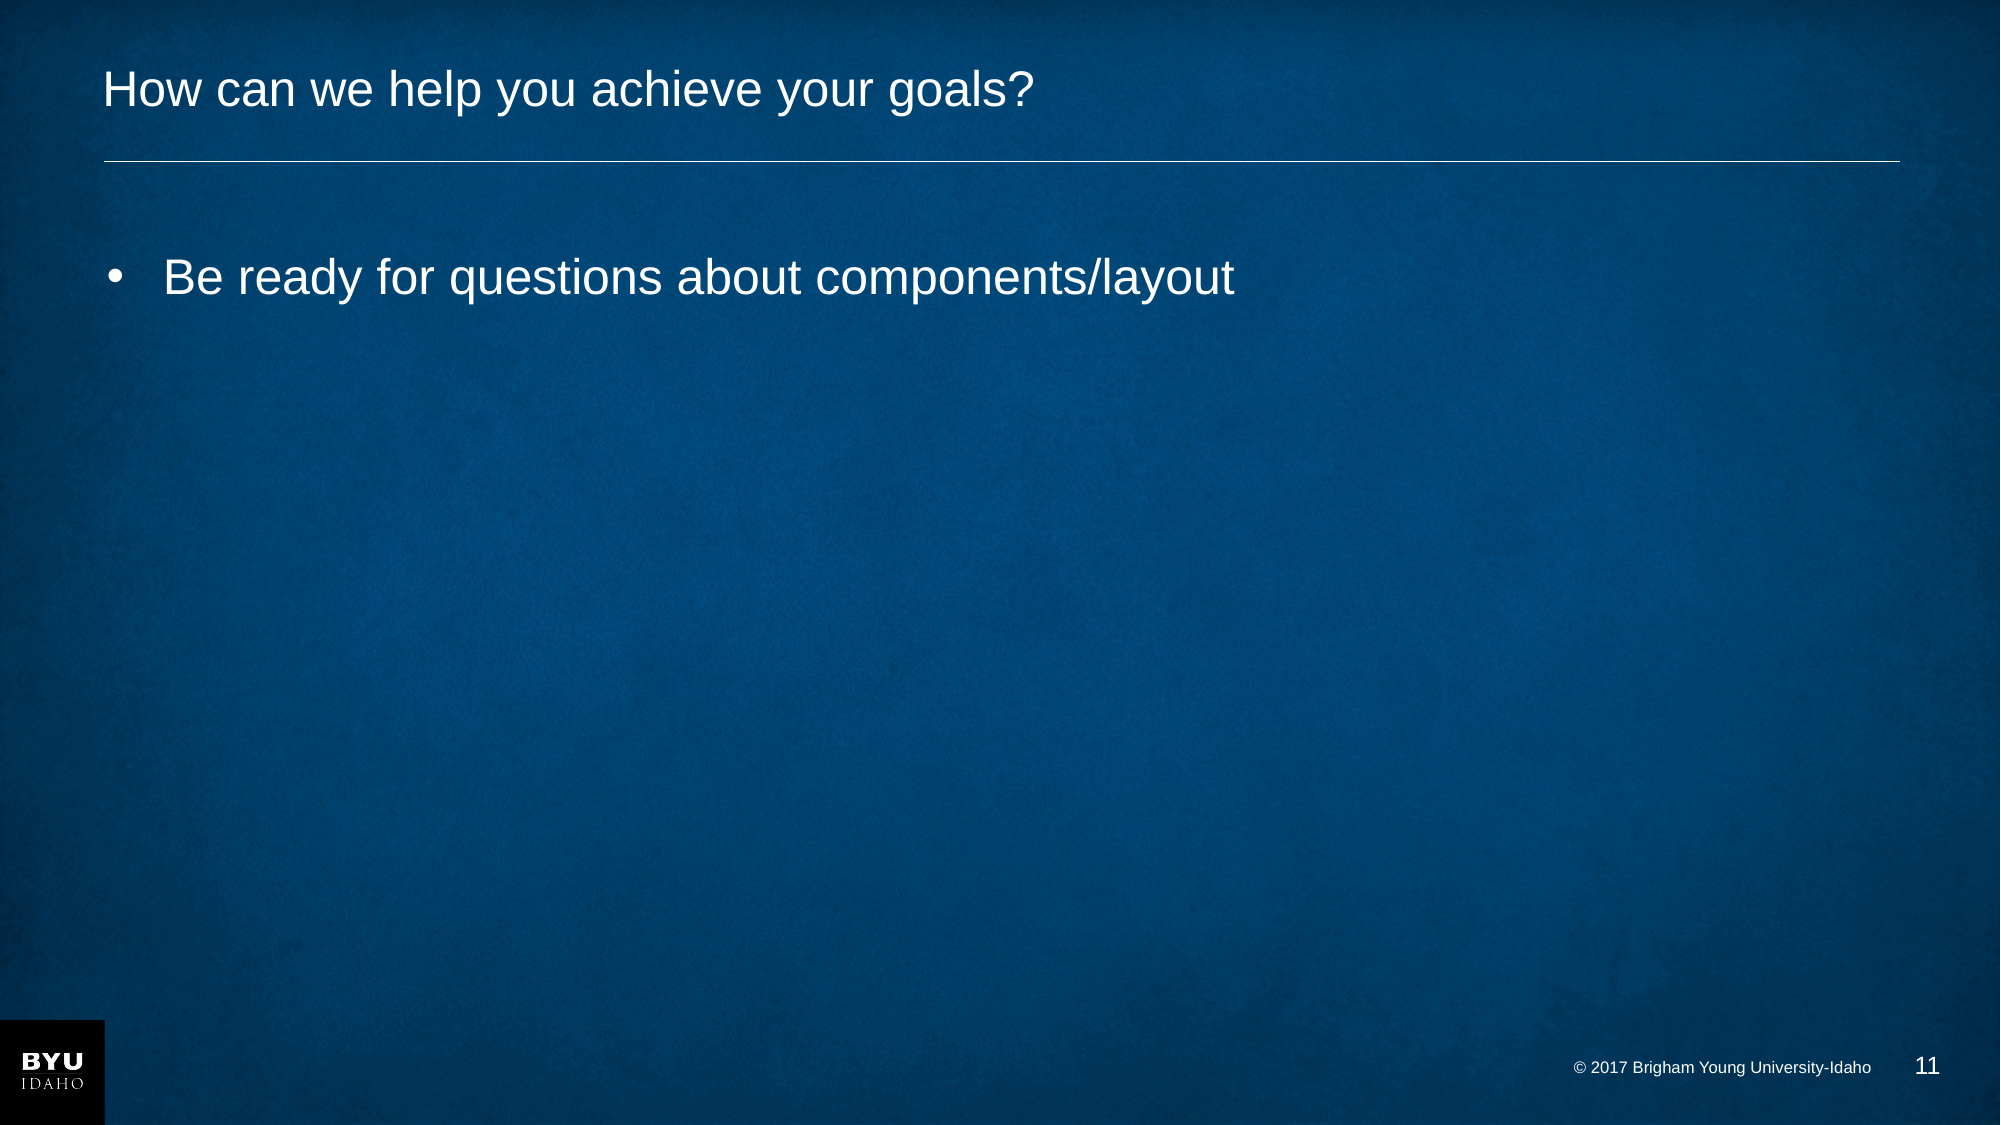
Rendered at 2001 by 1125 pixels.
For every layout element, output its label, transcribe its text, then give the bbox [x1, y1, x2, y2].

title How can we help you achieve your goals? [87, 12, 1900, 162]
text_box Be ready for questions about components/layout [91, 237, 1867, 313]
picture [0, 0, 2000, 1125]
